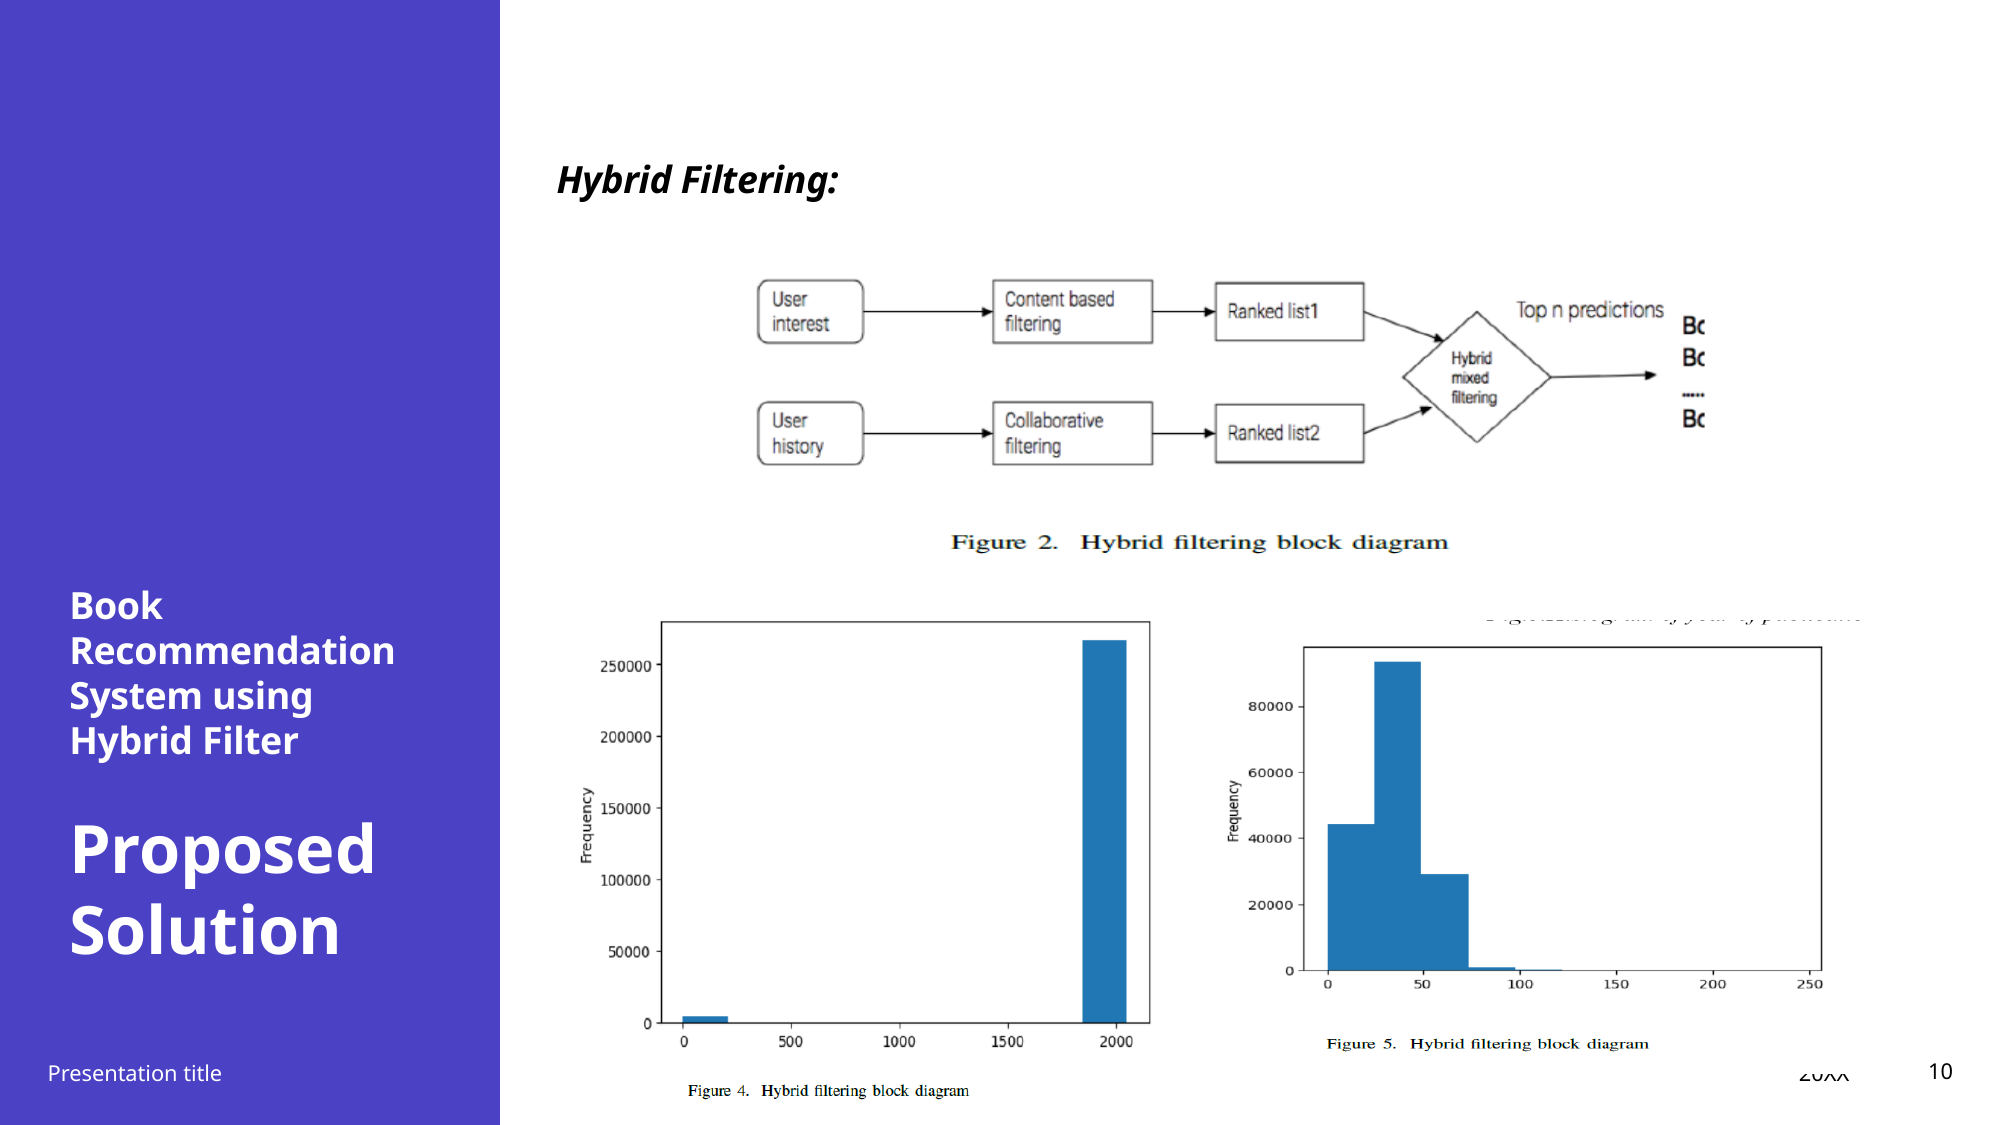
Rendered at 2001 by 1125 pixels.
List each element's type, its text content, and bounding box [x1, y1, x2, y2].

footer Presentation title [32, 1042, 488, 1103]
slide_number 10 [1864, 1042, 1968, 1103]
list Hybrid Filtering: [541, 143, 1954, 923]
picture [1201, 604, 1876, 1074]
picture [561, 591, 1180, 1103]
picture [666, 216, 1752, 576]
slide_number 20XX [1180, 1042, 1864, 1103]
title Book Recommendation System using Hybrid Filter Proposed Solution [54, 143, 446, 975]
